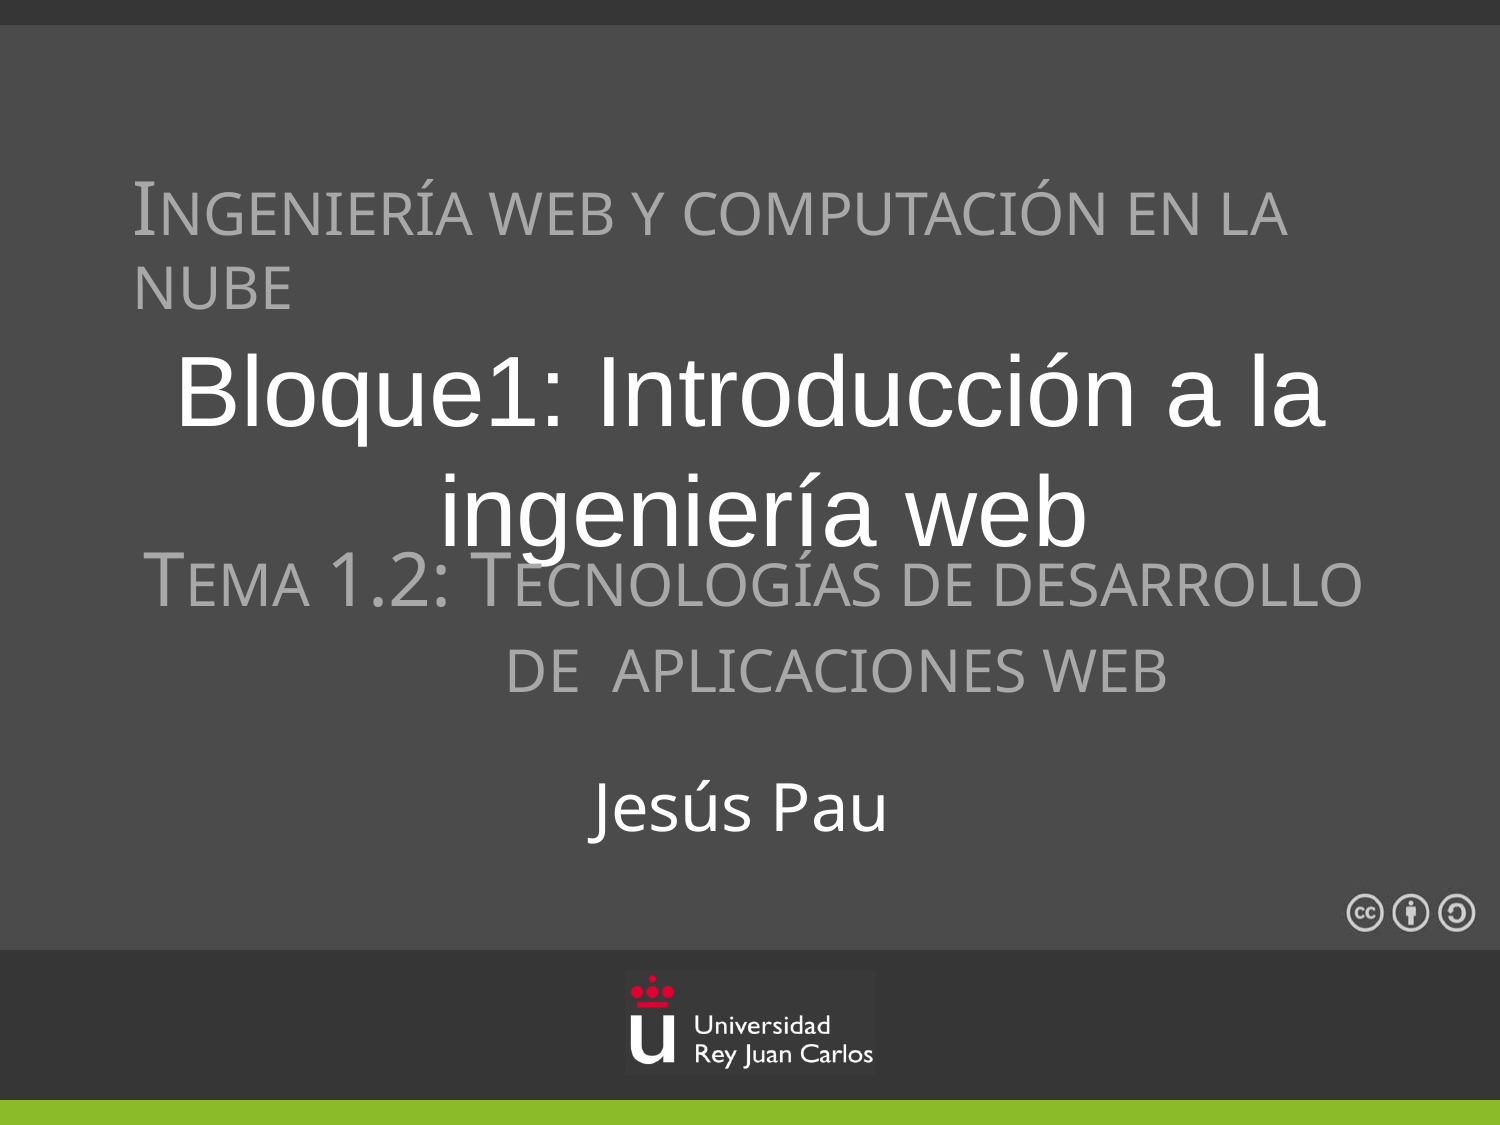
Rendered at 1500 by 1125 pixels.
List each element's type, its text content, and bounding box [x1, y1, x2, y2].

title INGENIERÍA WEB Y COMPUTACIÓN EN LA NUBE Bloque1: Introducción a la ingeniería web [130, 158, 1380, 567]
text_box [0, 1100, 1500, 1125]
text_box [0, 949, 1500, 1100]
text_box TEMA 1.2: TECNOLOGÍAS DE DESARROLLO DE APLICACIONES WEB Jesús Pau [141, 510, 1394, 845]
text_box [624, 970, 876, 1076]
text_box [0, 0, 1500, 25]
text_box [0, 25, 1500, 949]
text_box [1340, 887, 1480, 937]
